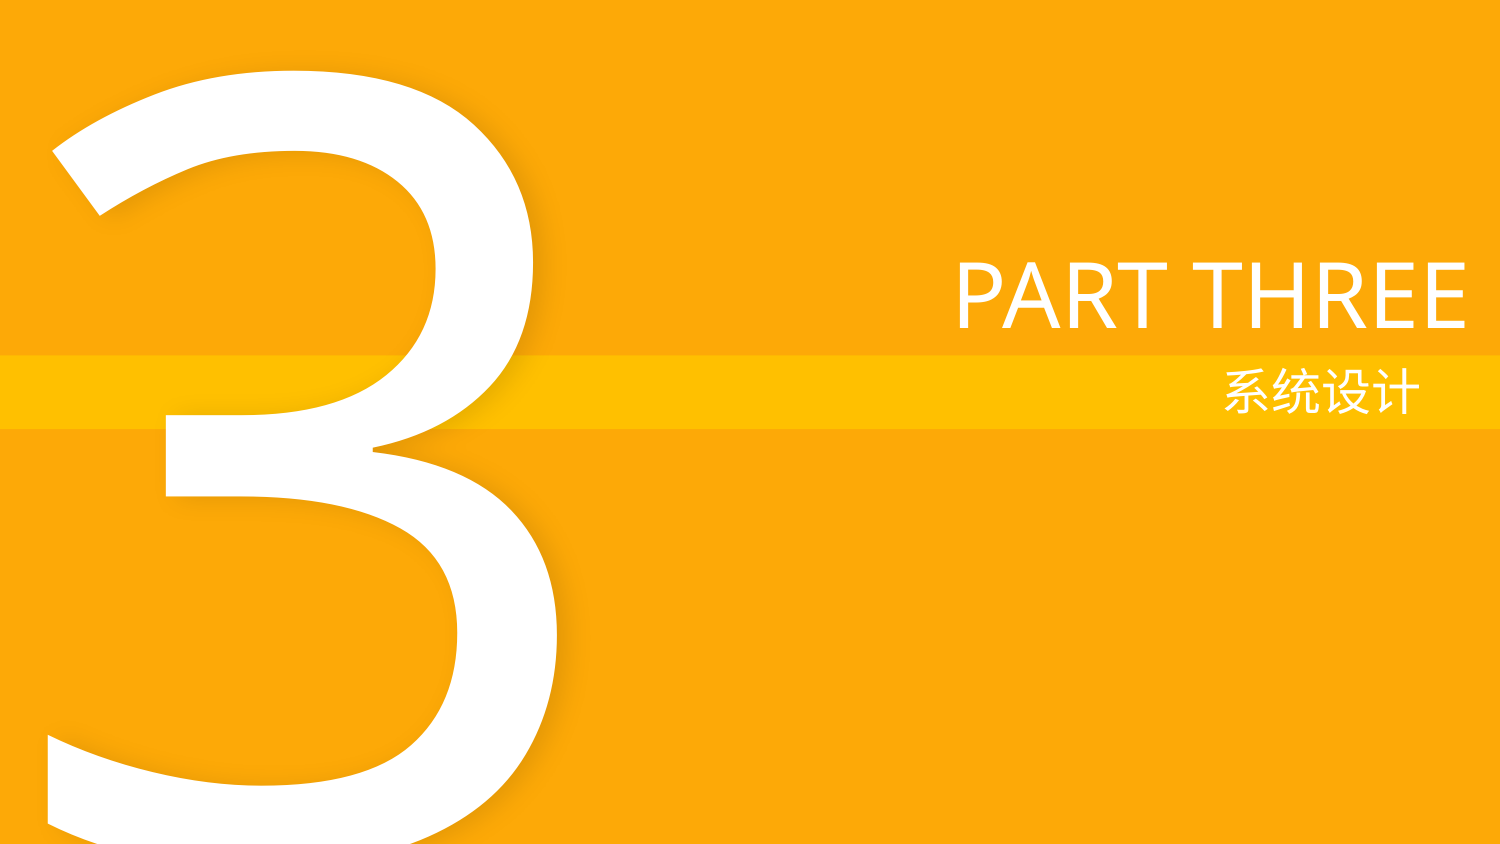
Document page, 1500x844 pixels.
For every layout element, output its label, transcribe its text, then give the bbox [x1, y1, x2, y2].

text_box [652, 353, 1500, 431]
text_box 3 [0, 0, 634, 844]
text_box 系统设计 [587, 353, 1437, 429]
text_box PART THREE [936, 229, 1486, 354]
